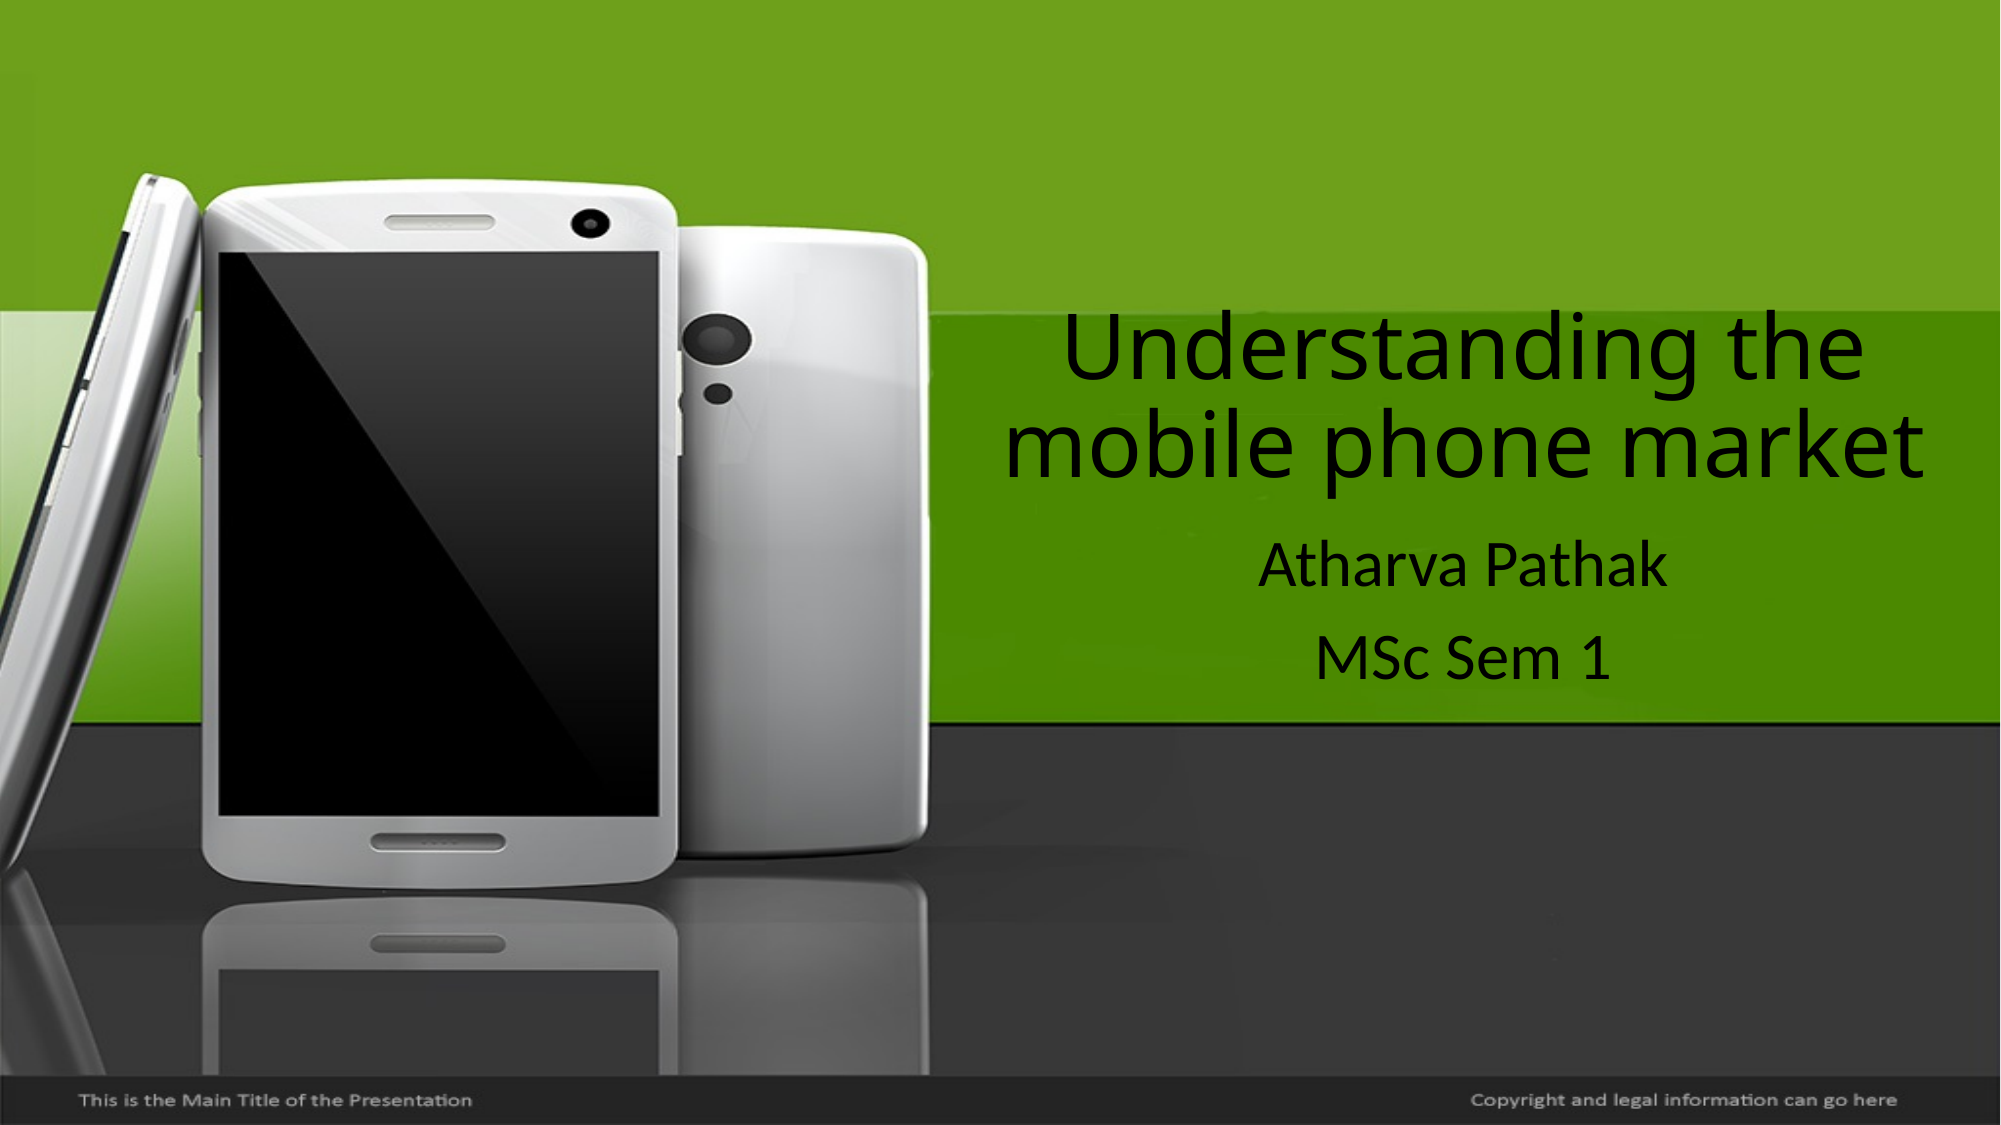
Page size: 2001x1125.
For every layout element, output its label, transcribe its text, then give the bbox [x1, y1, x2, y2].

picture [0, 0, 2001, 1125]
title Understanding the mobile phone market [982, 266, 1945, 505]
subtitle Atharva Pathak MSc Sem 1 [1023, 521, 1904, 730]
